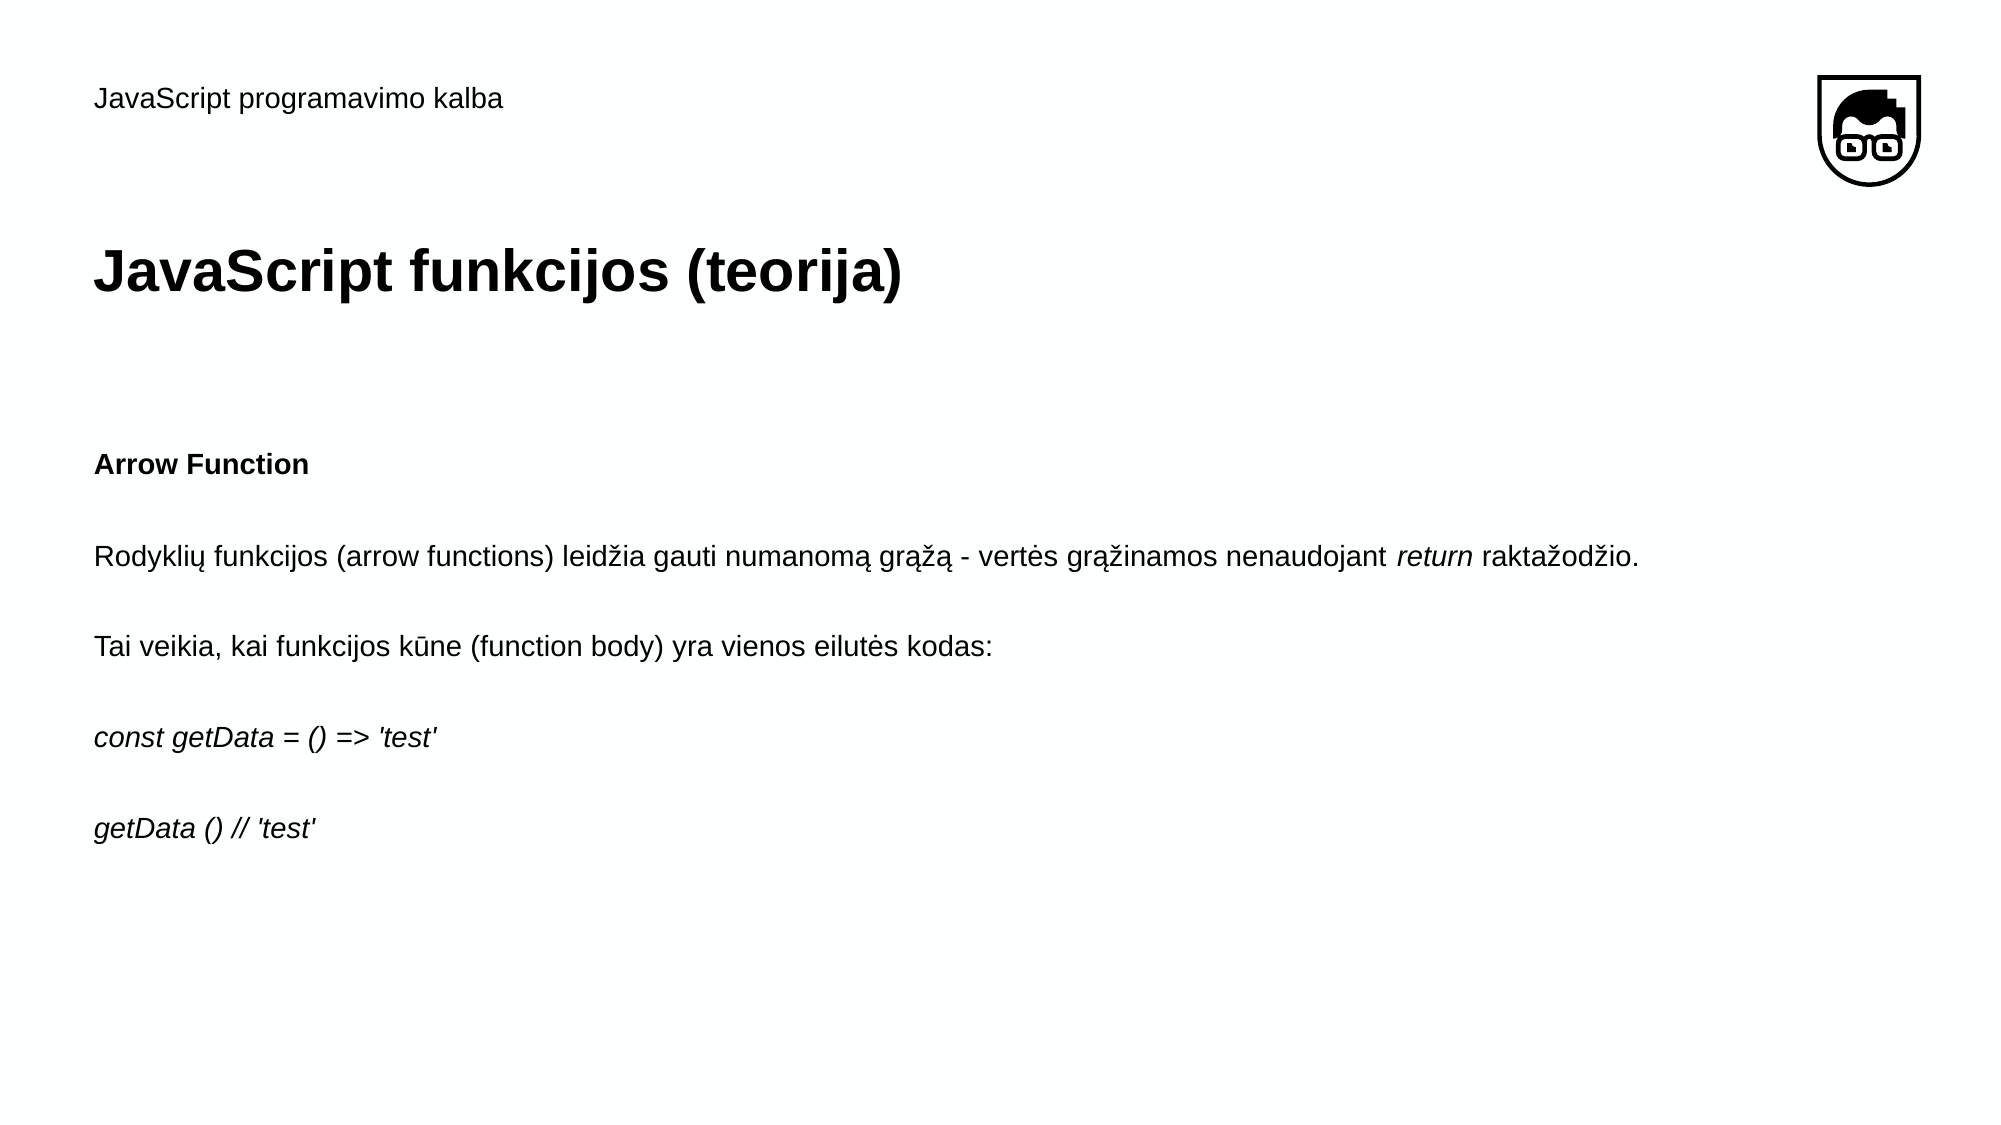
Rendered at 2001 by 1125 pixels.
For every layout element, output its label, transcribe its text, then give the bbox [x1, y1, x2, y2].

list JavaScript programavimo kalba [78, 75, 1102, 150]
title JavaScript funkcijos (teorija) [78, 224, 1851, 438]
list Arrow Function Rodyklių funkcijos (arrow functions) leidžia gauti numanomą grąžą - vertės grąžinamos nenaudojant return raktažodžio. Tai veikia, kai funkcijos kūne (function body) yra vienos eilutės kodas: const getData = () => 'test' getData () // 'test' [78, 438, 1861, 1125]
